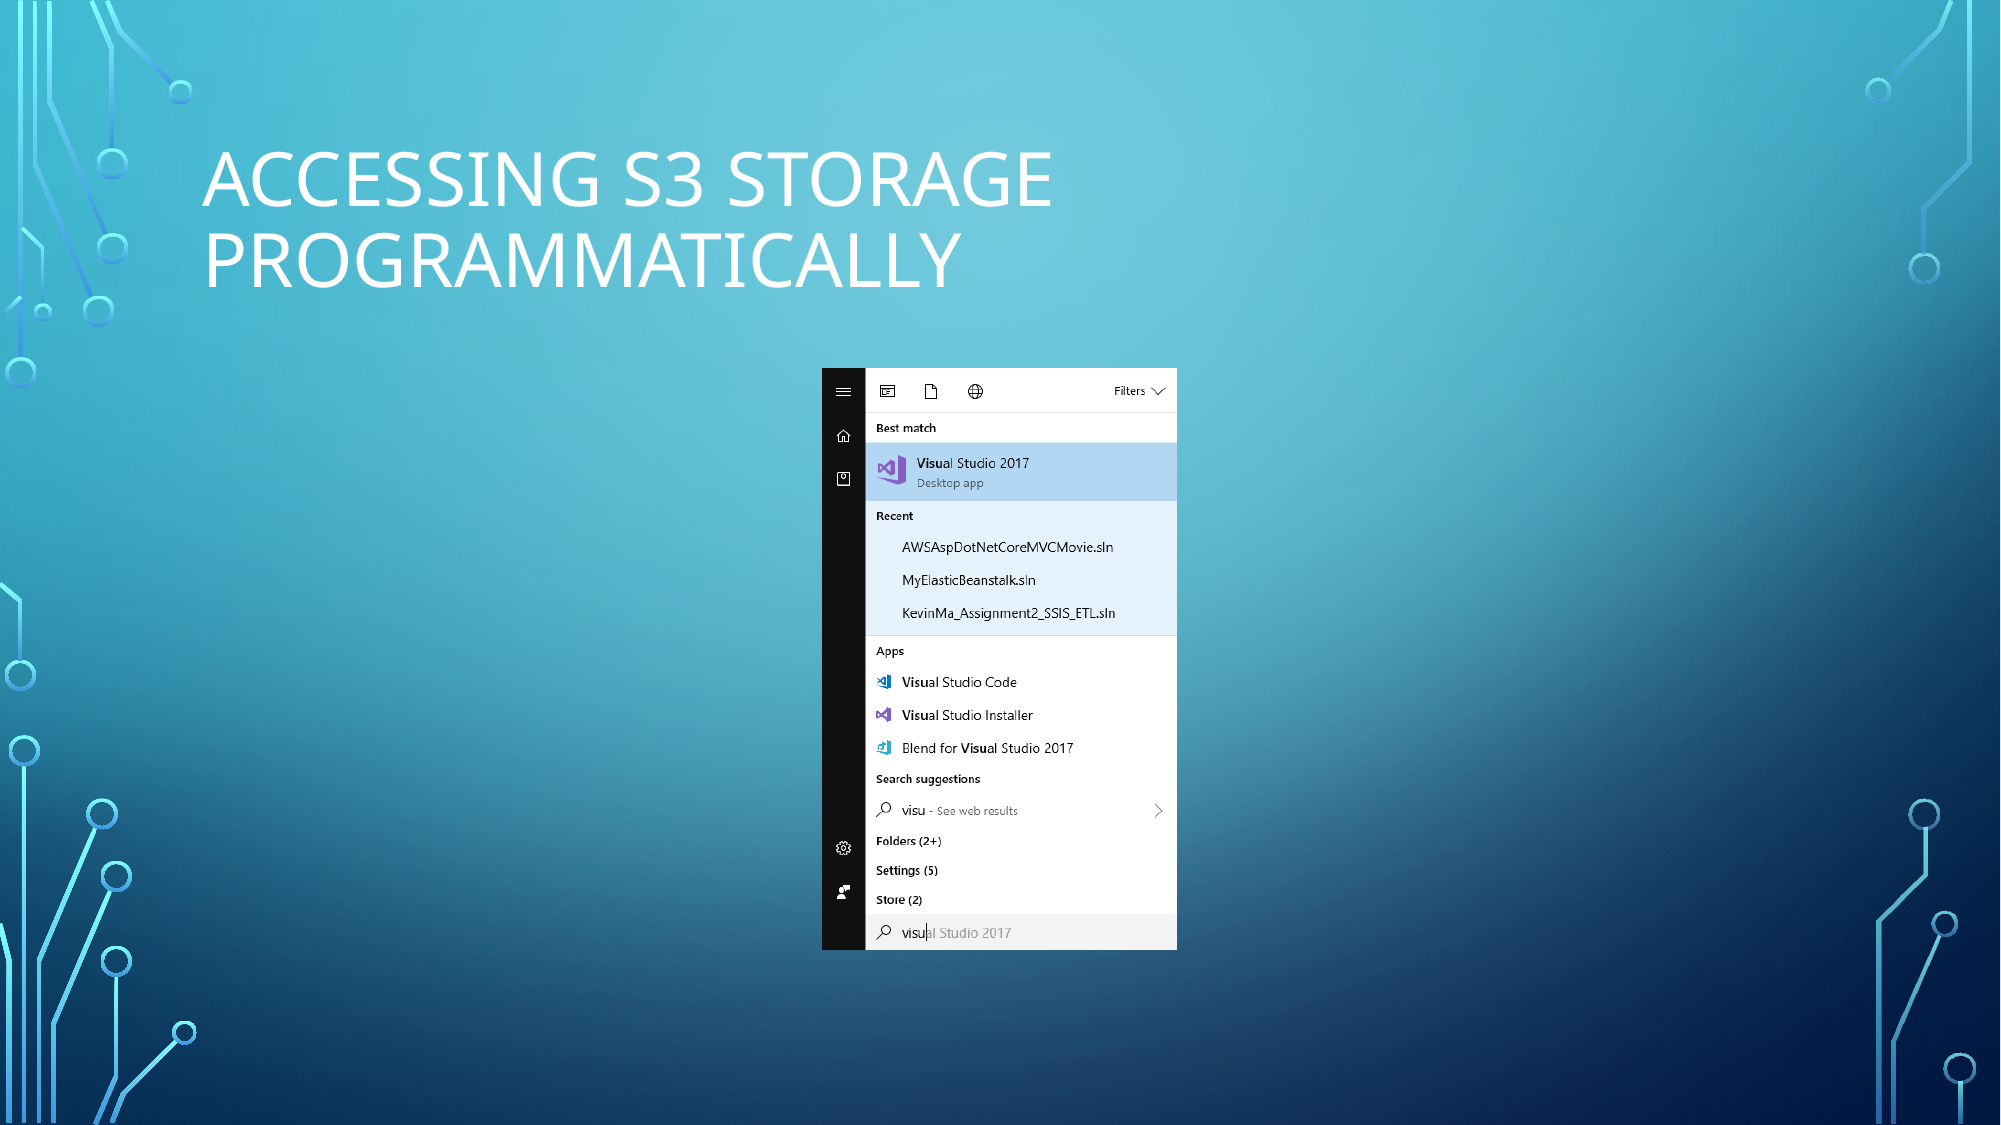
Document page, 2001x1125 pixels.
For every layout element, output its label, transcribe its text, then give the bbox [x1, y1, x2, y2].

title Accessing S3 Storage Programmatically [187, 101, 1813, 344]
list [822, 368, 1177, 951]
